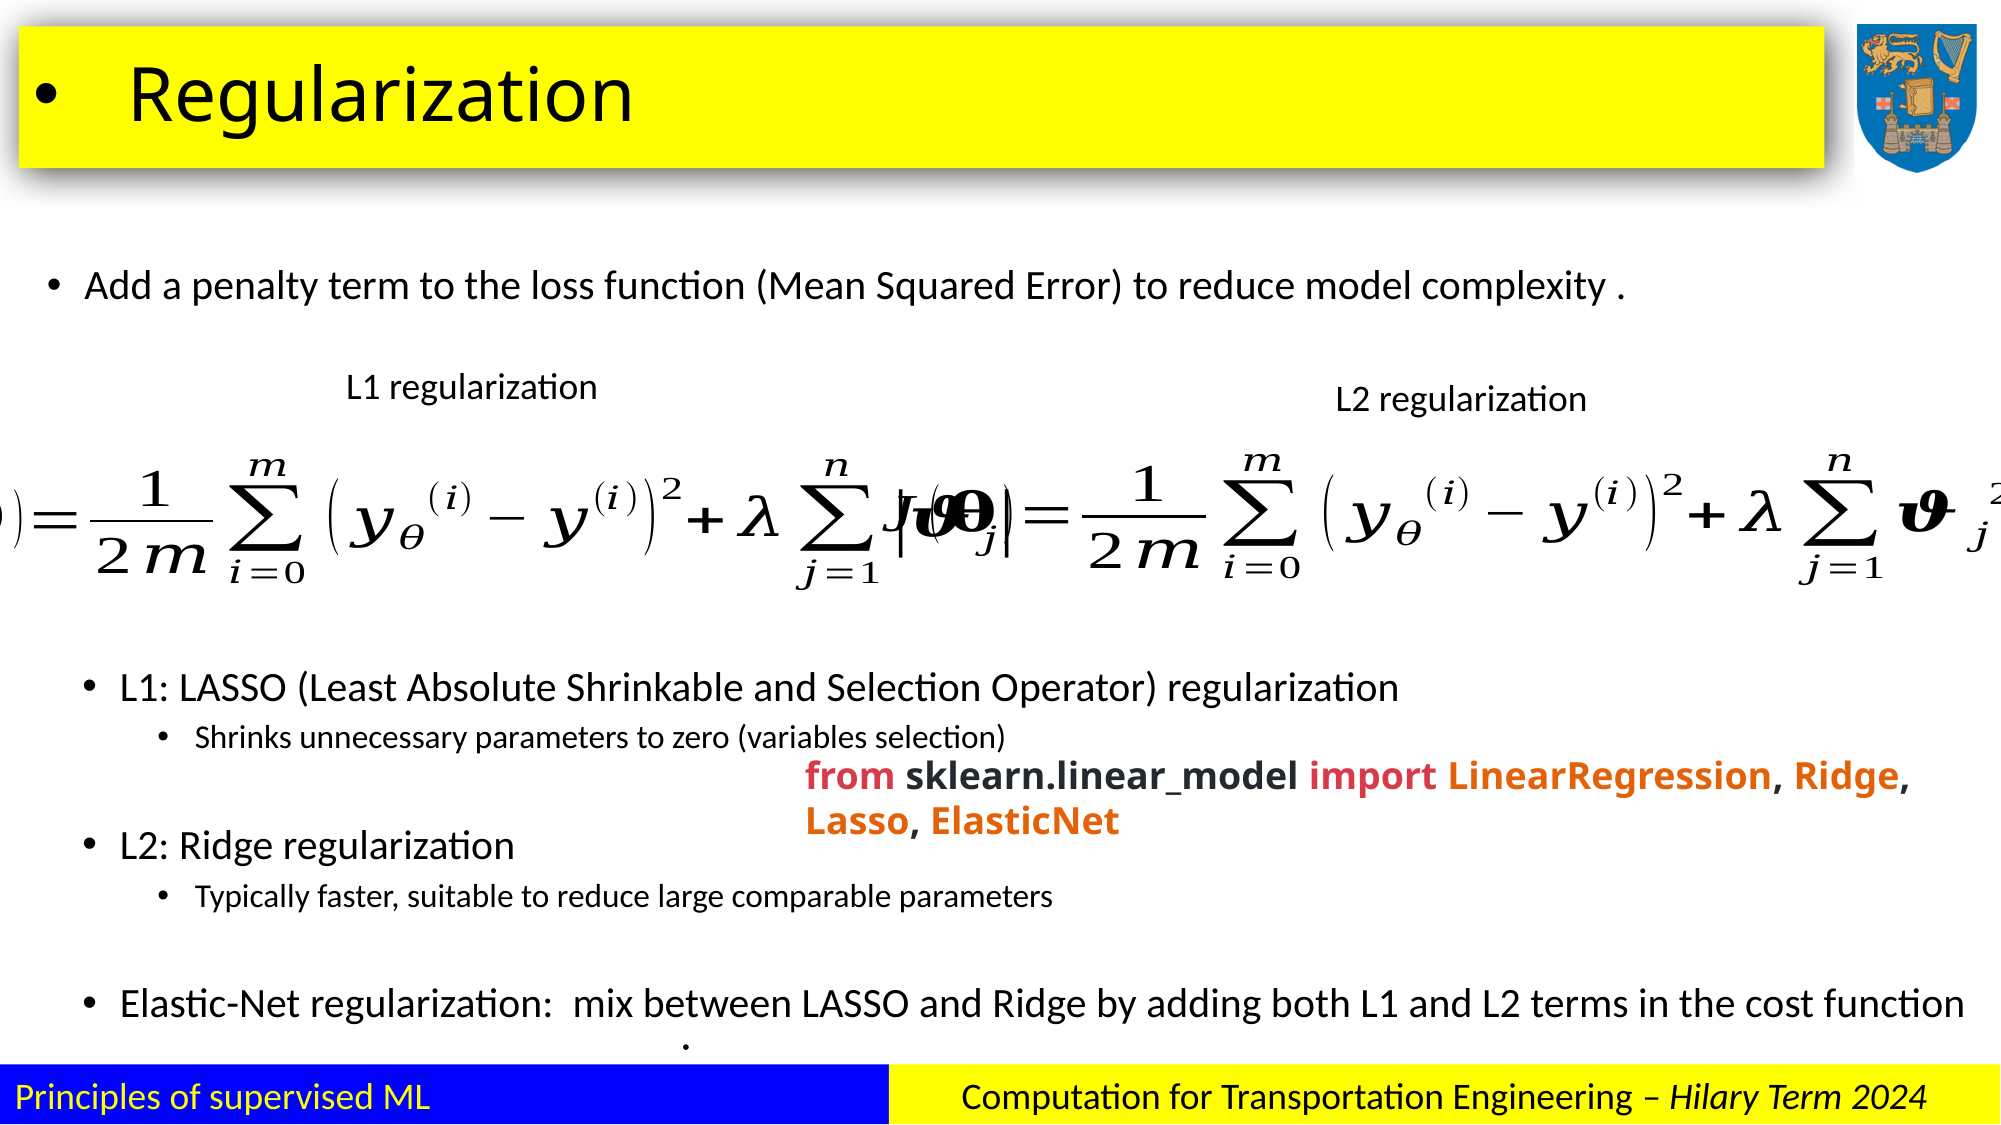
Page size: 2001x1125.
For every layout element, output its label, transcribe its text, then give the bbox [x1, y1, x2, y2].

text_box L1: LASSO (Least Absolute Shrinkable and Selection Operator) regularization Shrinks unnecessary parameters to zero (variables selection) L2: Ridge regularization Typically faster, suitable to reduce large comparable parameters Elastic-Net regularization: mix between LASSO and Ridge by adding both L1 and L2 terms in the cost function [67, 657, 2000, 1088]
text_box L2 regularization [1320, 367, 1728, 427]
text_box Add a penalty term to the loss function (Mean Squared Error) to reduce model complexity . [31, 256, 2000, 1056]
text_box from sklearn.linear_model import LinearRegression, Ridge, Lasso, ElasticNet [790, 745, 2000, 850]
text_box L1 regularization [331, 354, 738, 415]
picture [1854, 17, 1982, 178]
title Regularization [18, 26, 1825, 169]
text_box Computation for Transportation Engineering – Hilary Term 2024 [888, 1088, 2000, 1125]
text_box Principles of supervised ML [0, 1064, 888, 1125]
